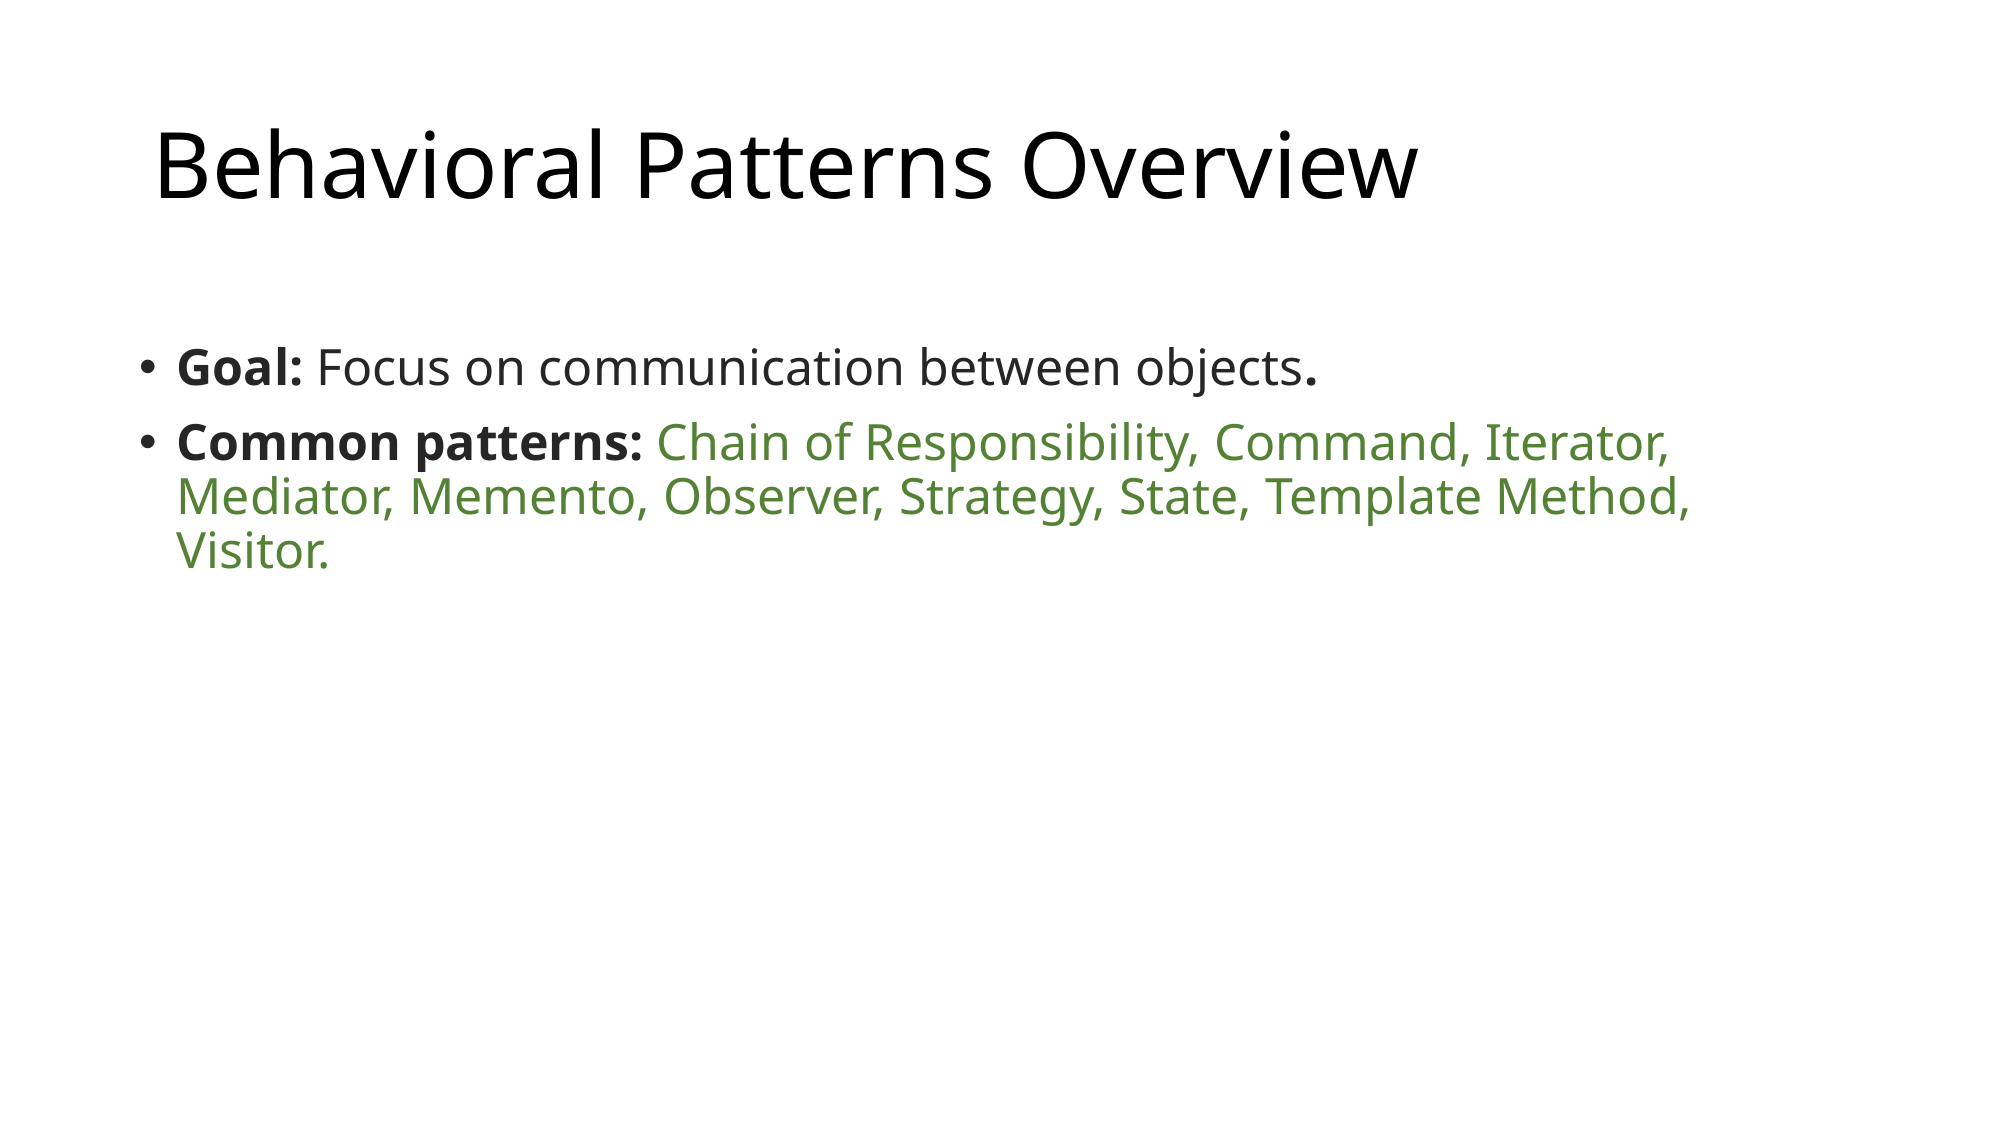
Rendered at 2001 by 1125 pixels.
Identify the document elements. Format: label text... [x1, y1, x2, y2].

list Goal: Focus on communication between objects. Common patterns: Chain of Responsibility, Command, Iterator, Mediator, Memento, Observer, Strategy, State, Template Method, Visitor. [124, 134, 1863, 788]
title Behavioral Patterns Overview [137, 59, 1863, 134]
